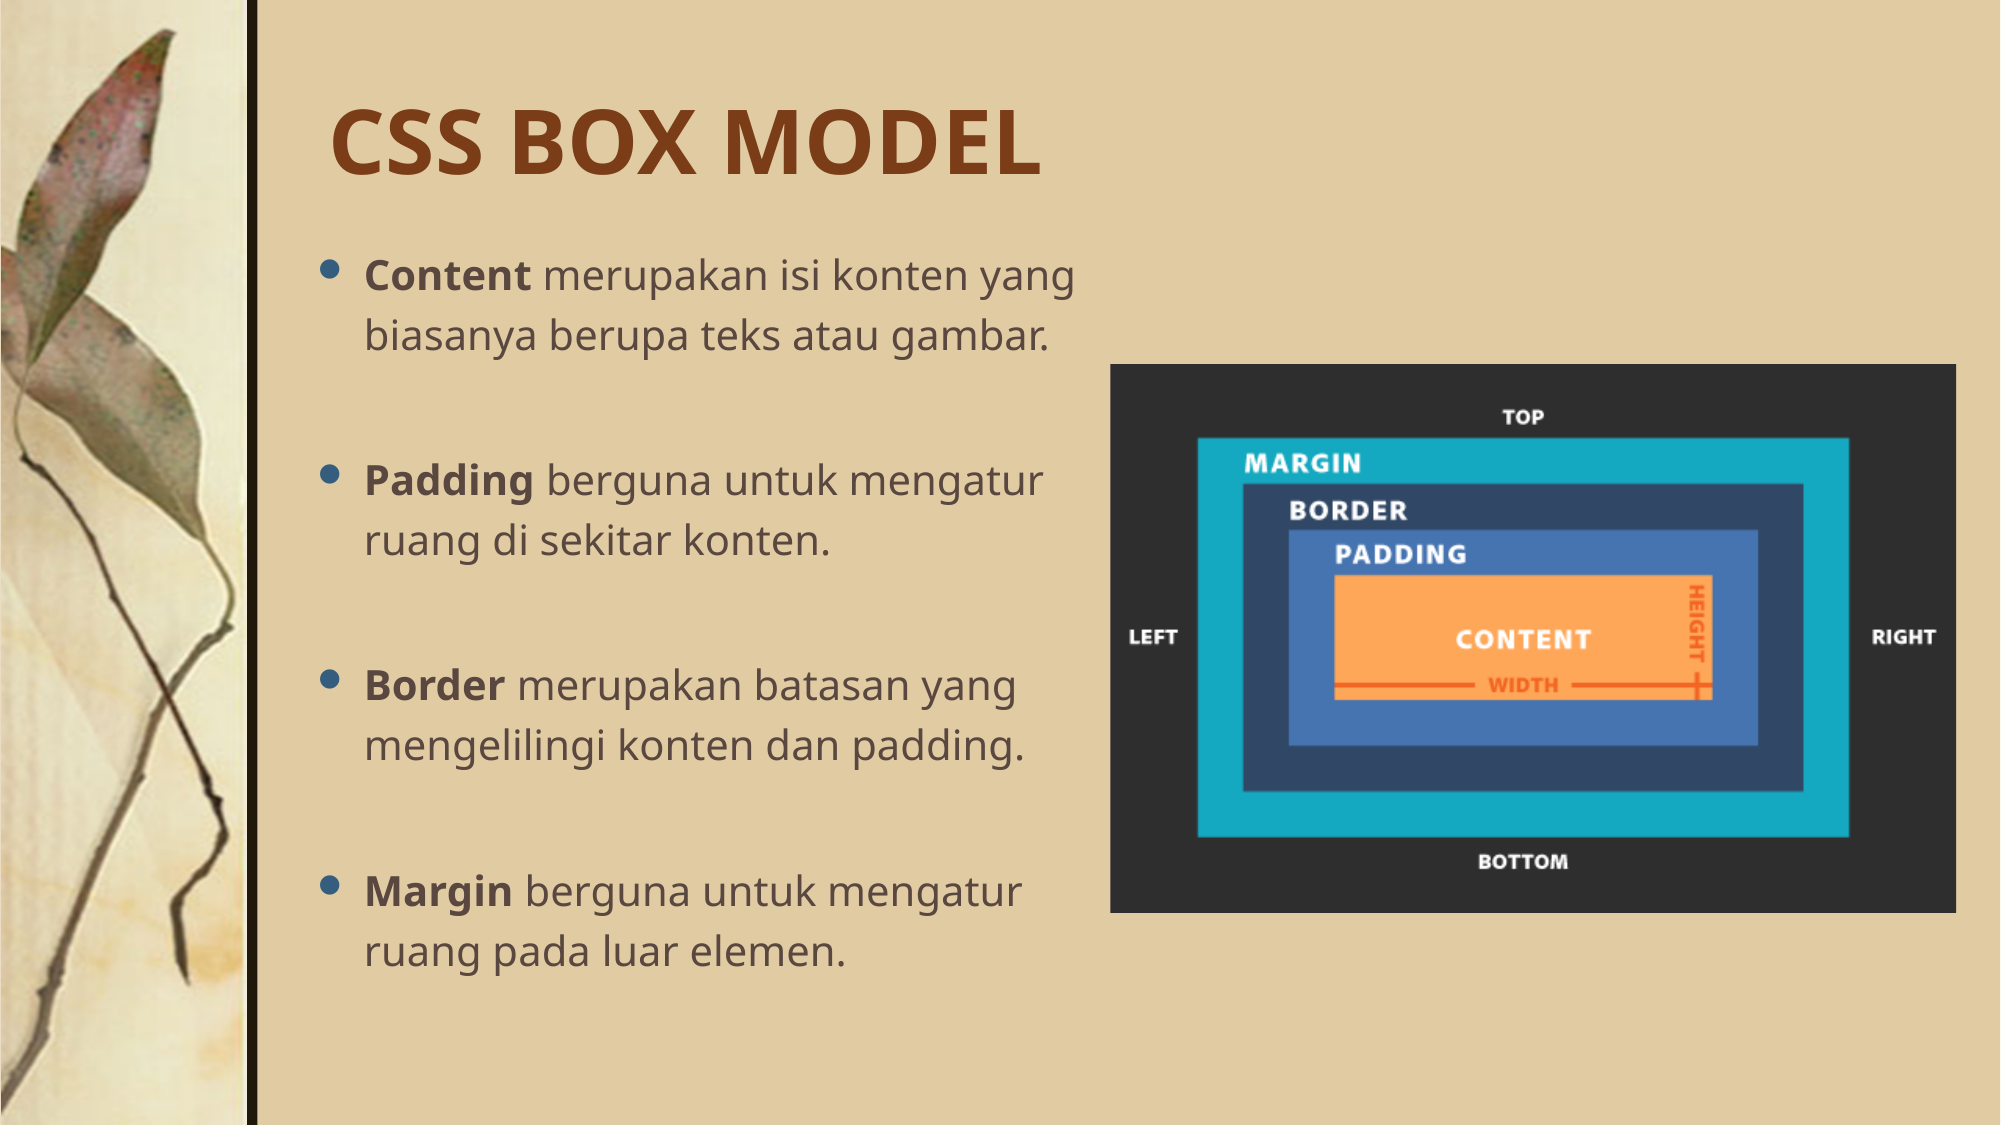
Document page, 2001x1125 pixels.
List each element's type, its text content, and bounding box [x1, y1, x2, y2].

list Content merupakan isi konten yang biasanya berupa teks atau gambar. Padding berguna untuk mengatur ruang di sekitar konten. Border merupakan batasan yang mengelilingi konten dan padding. Margin berguna untuk mengatur ruang pada luar elemen. [289, 231, 1132, 1098]
title CSS BOX MODEL [313, 45, 1954, 233]
picture [1, 0, 247, 1125]
picture [1110, 364, 1957, 913]
